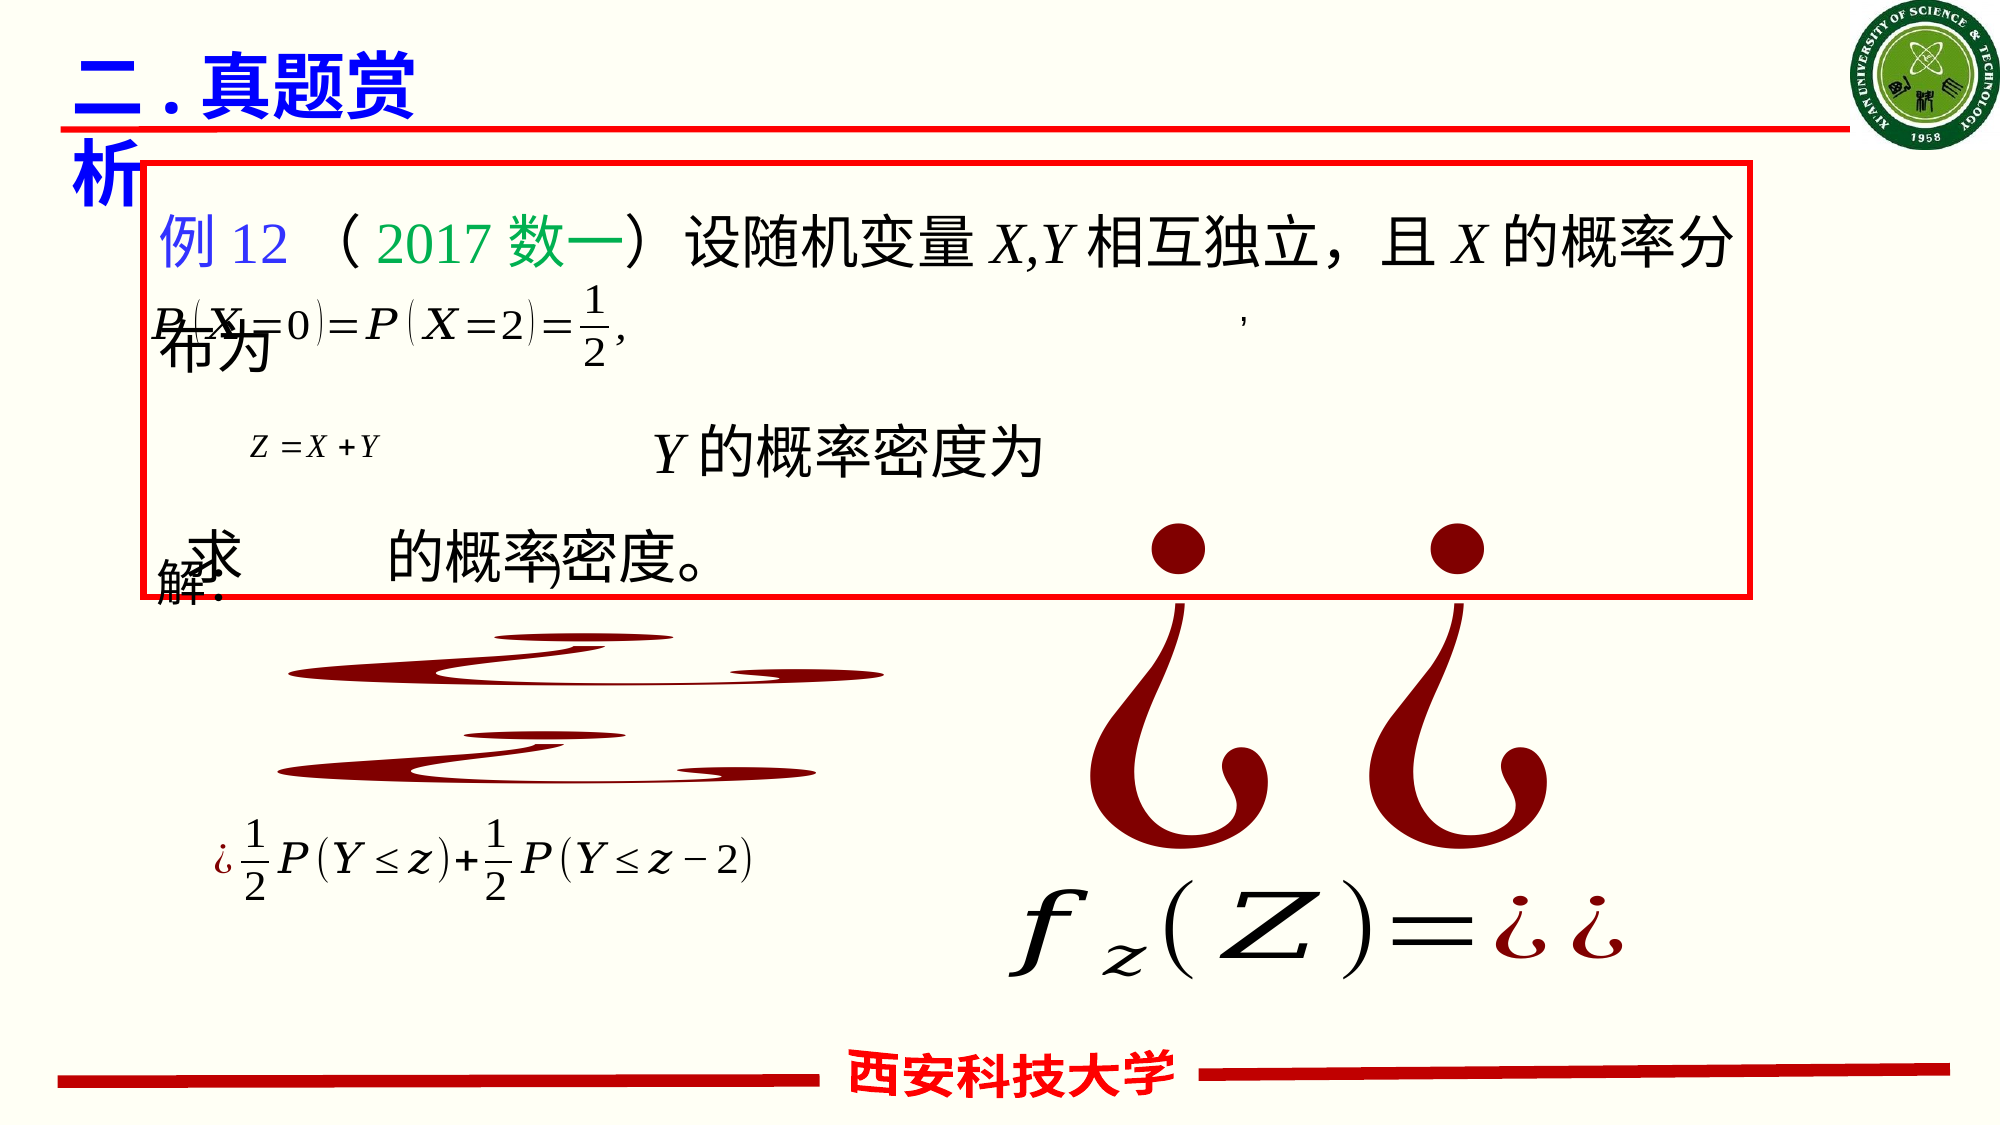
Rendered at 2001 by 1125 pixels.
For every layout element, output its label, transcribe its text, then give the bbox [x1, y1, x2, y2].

title 二.真题赏析 [56, 32, 476, 236]
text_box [143, 162, 1751, 484]
text_box 解： [141, 513, 285, 619]
picture [1850, 0, 2000, 150]
